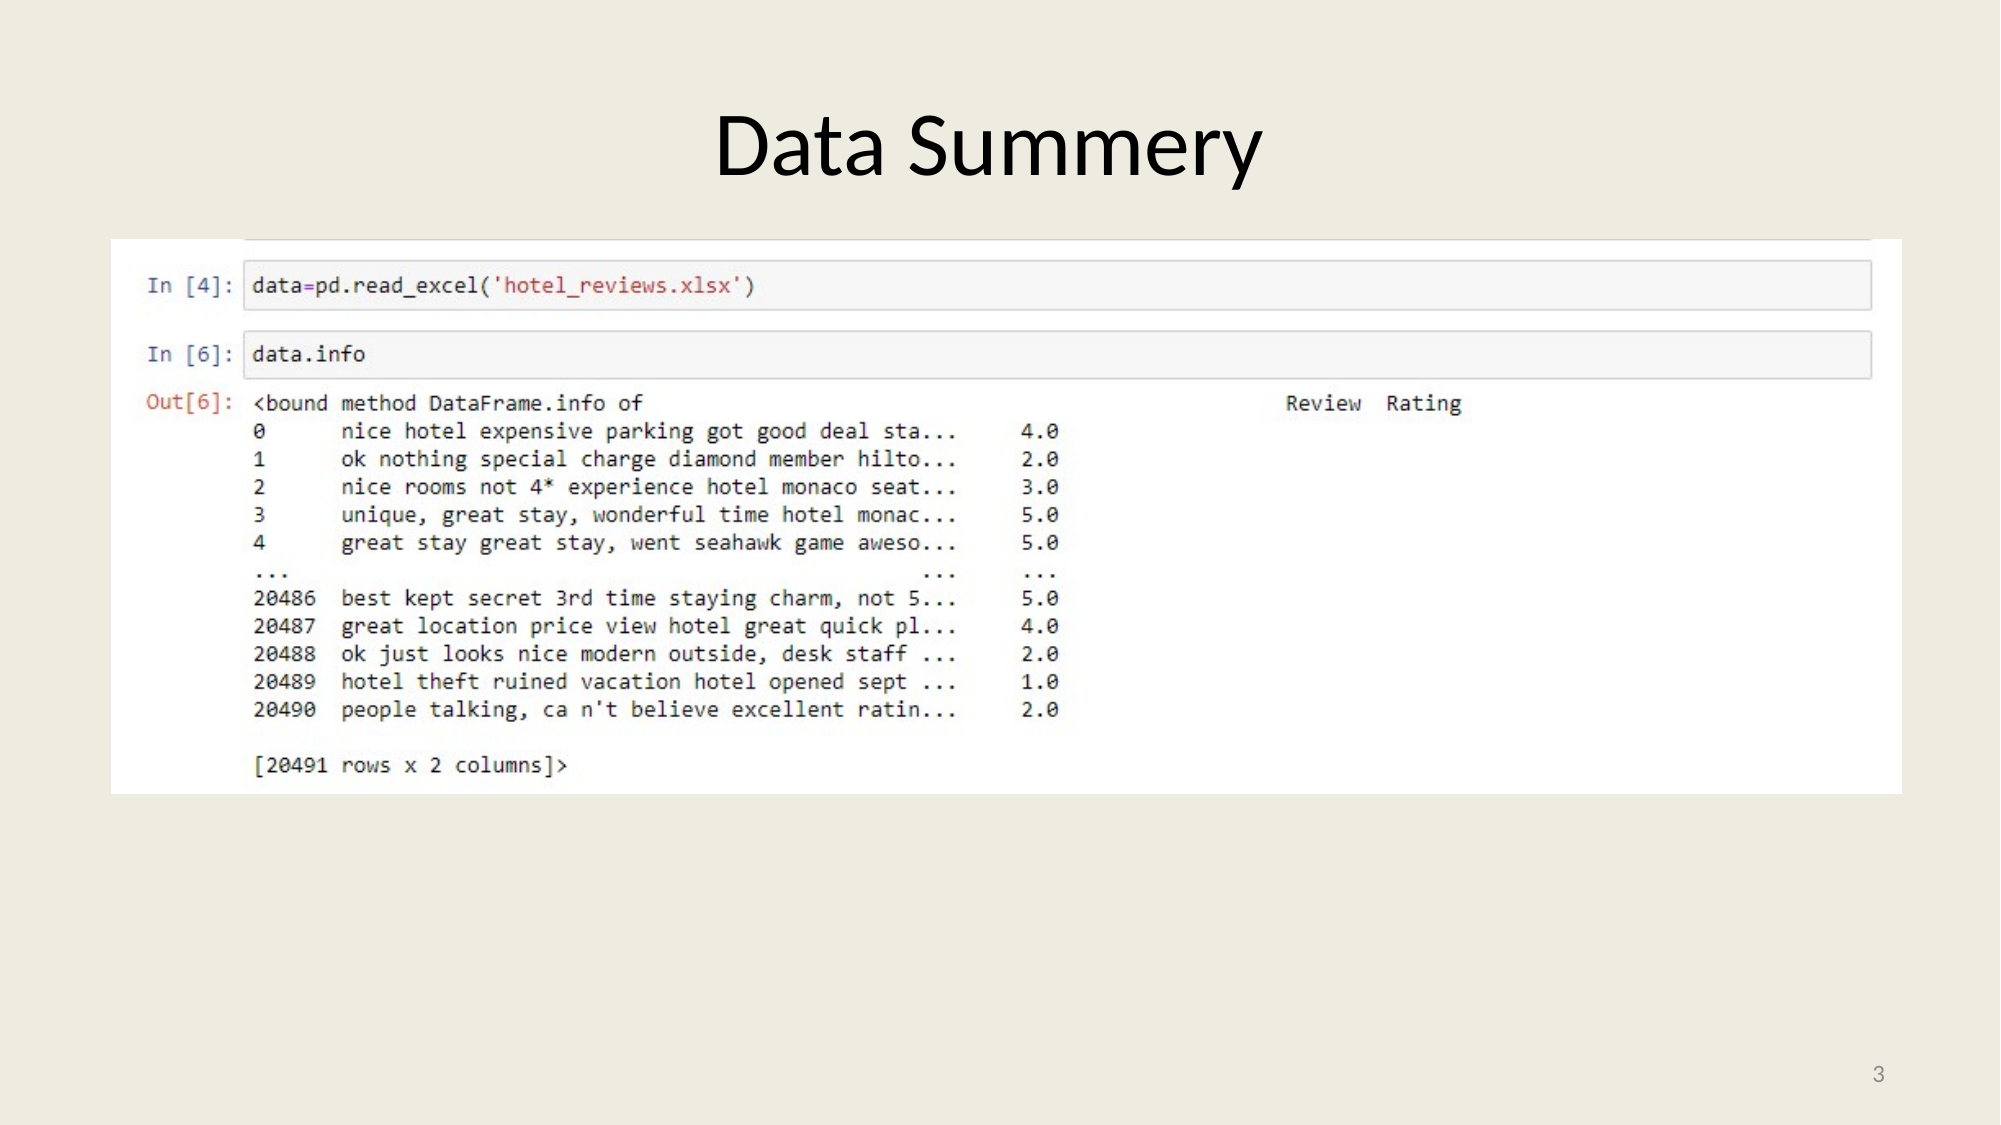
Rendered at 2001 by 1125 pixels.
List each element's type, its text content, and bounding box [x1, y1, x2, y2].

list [111, 239, 1902, 794]
title Data Summery [99, 45, 1900, 233]
slide_number 3 [1433, 1042, 1900, 1103]
